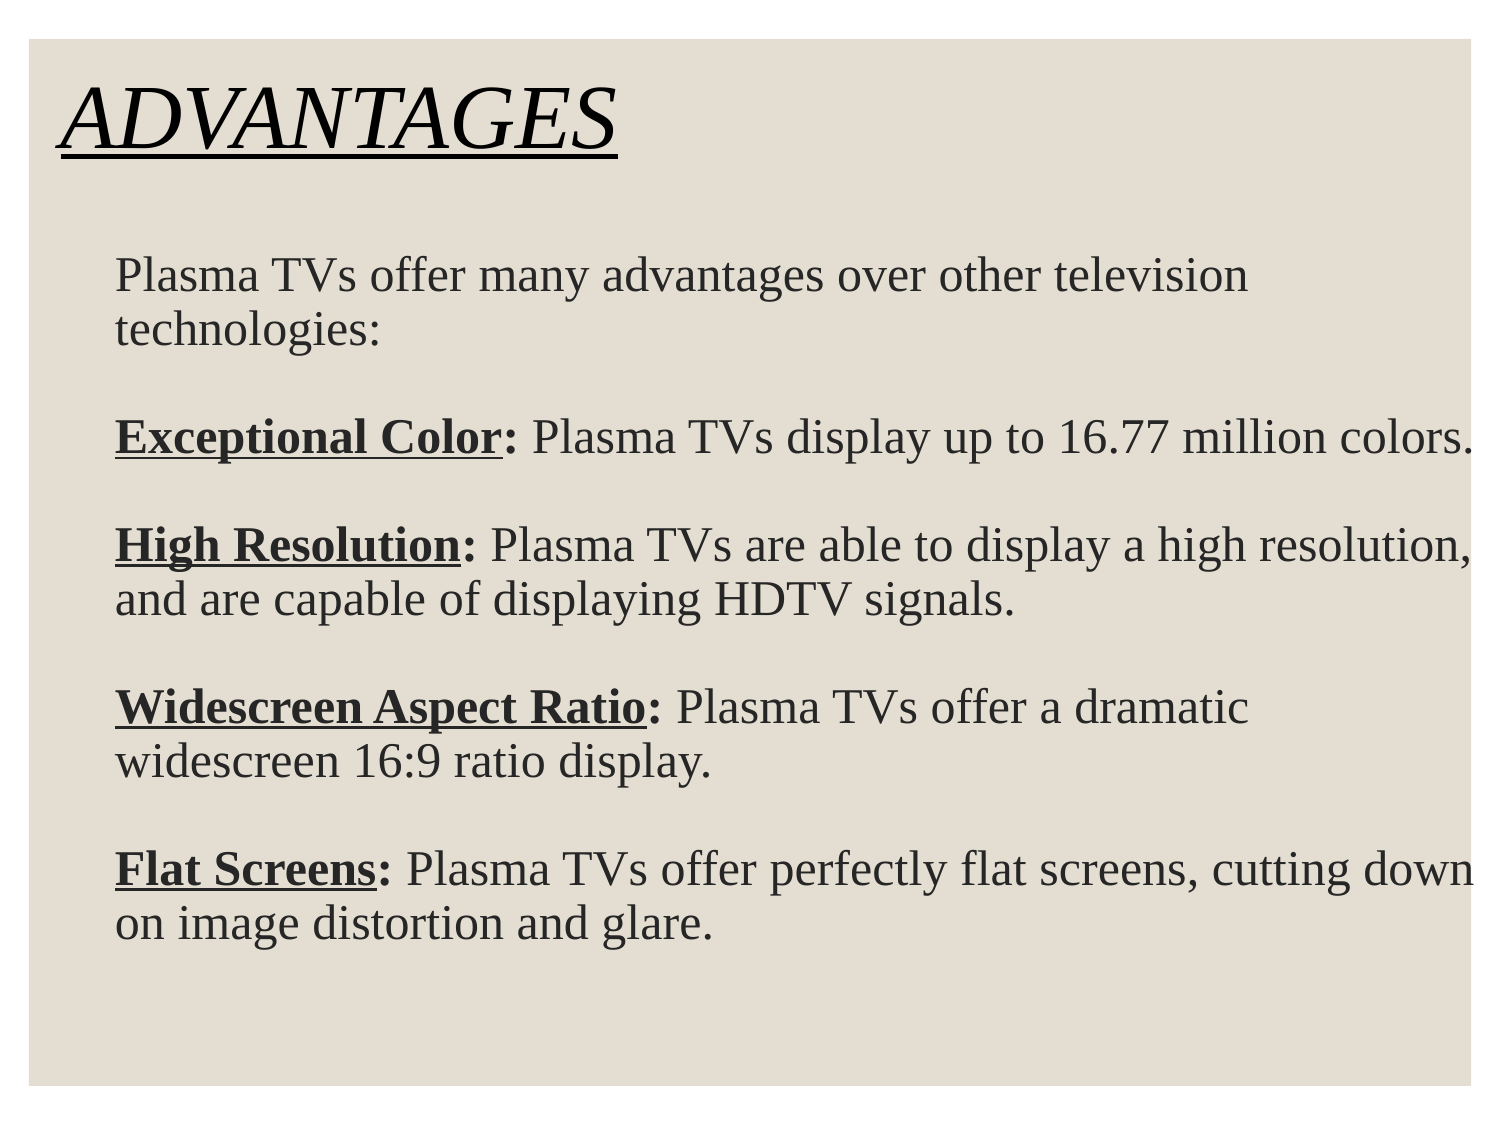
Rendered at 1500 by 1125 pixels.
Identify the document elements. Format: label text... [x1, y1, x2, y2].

title Plasma TVs offer many advantages over other television technologies: Exceptional Color: Plasma TVs display up to 16.77 million colors. High Resolution: Plasma TVs are able to display a high resolution, and are capable of displaying HDTV signals. Widescreen Aspect Ratio: Plasma TVs offer a dramatic widescreen 16:9 ratio display. Flat Screens: Plasma TVs offer perfectly flat screens, cutting down on image distortion and glare. [0, 187, 1500, 1125]
text_box ADVANTAGES [0, 49, 888, 220]
